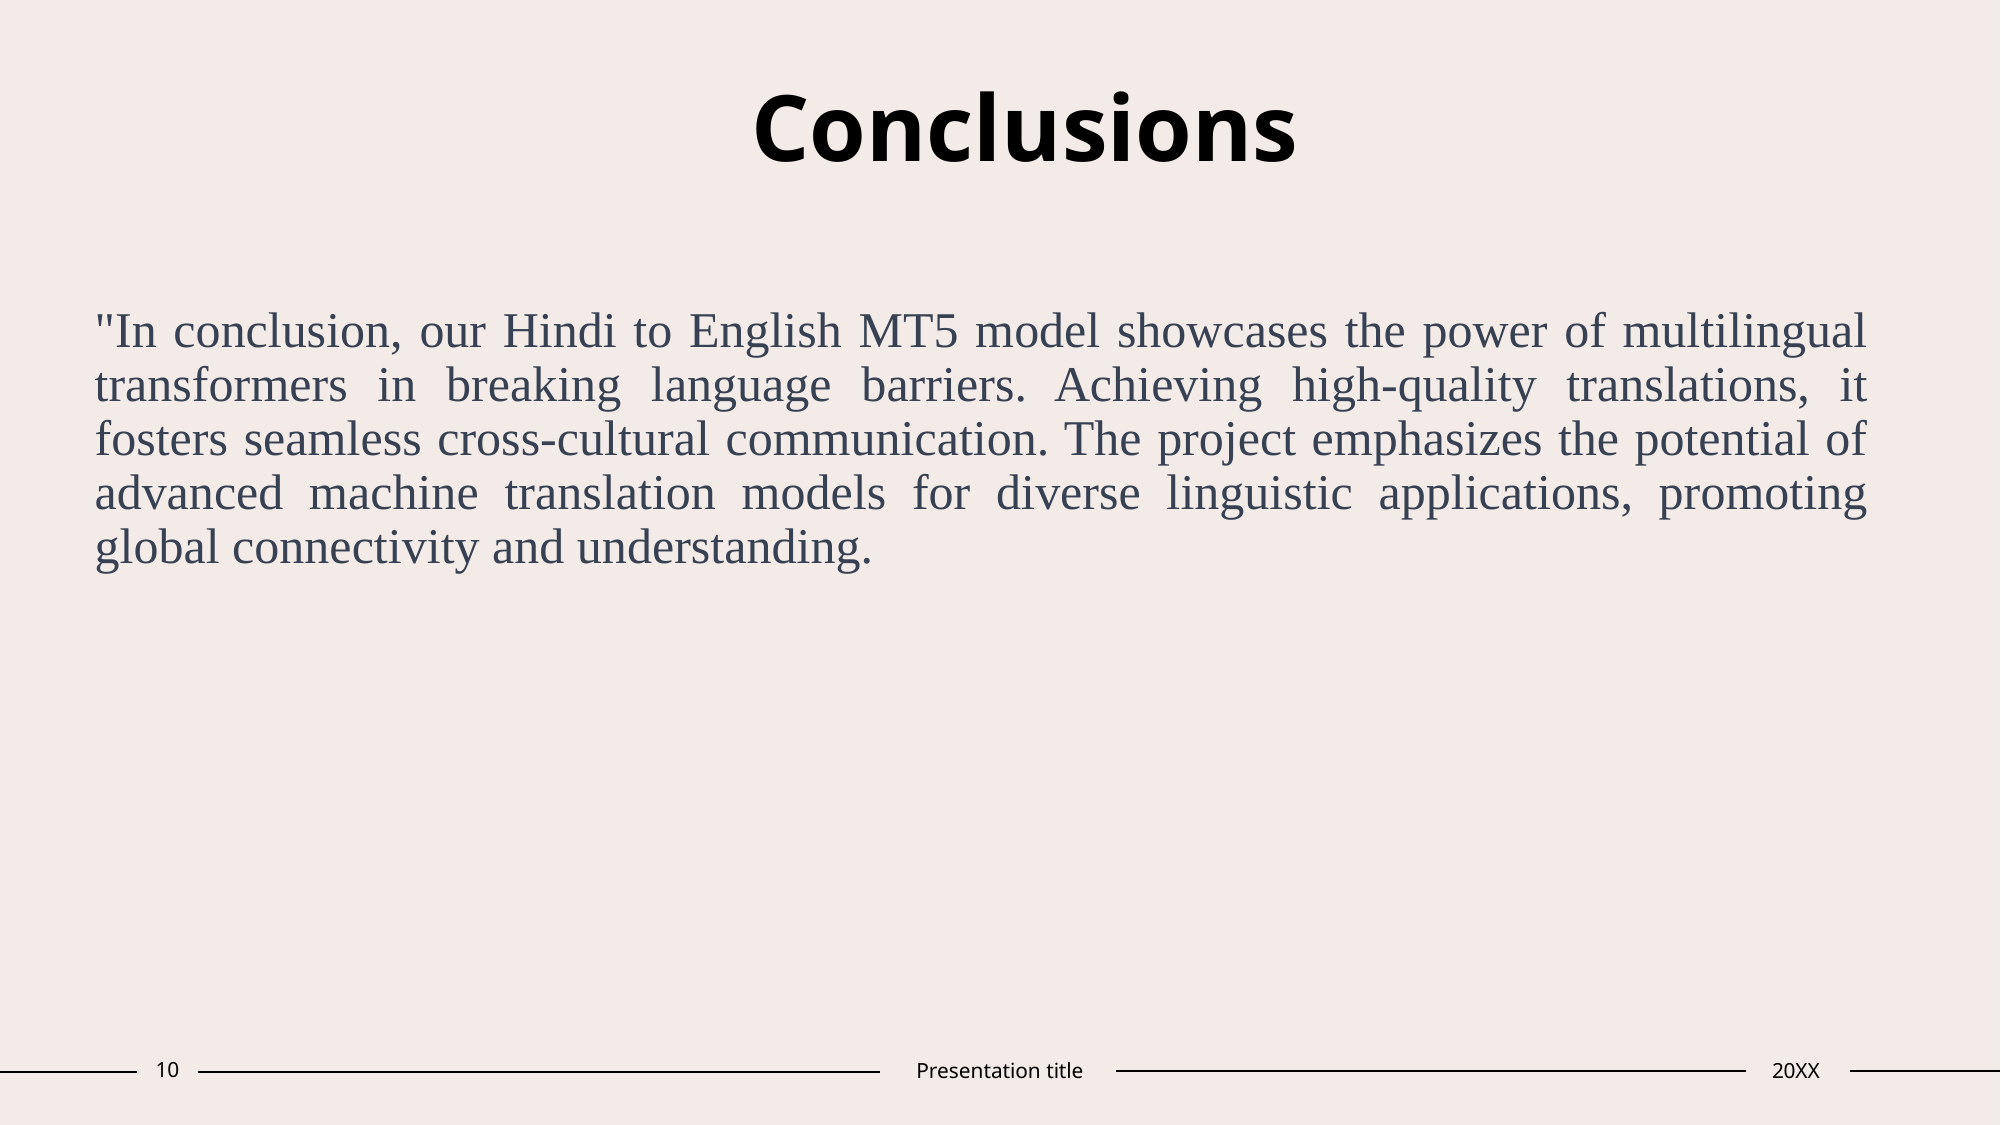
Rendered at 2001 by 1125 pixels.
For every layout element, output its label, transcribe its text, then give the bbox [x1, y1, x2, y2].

list "In conclusion, our Hindi to English MT5 model showcases the power of multilingual transformers in breaking language barriers. Achieving high-quality translations, it fosters seamless cross-cultural communication. The project emphasizes the potential of advanced machine translation models for diverse linguistic applications, promoting global connectivity and understanding. [79, 296, 1884, 980]
slide_number 20XX [1743, 1050, 1849, 1091]
title Conclusions [137, 62, 1913, 229]
footer Presentation title [879, 1050, 1120, 1091]
slide_number 10 [137, 1050, 198, 1091]
